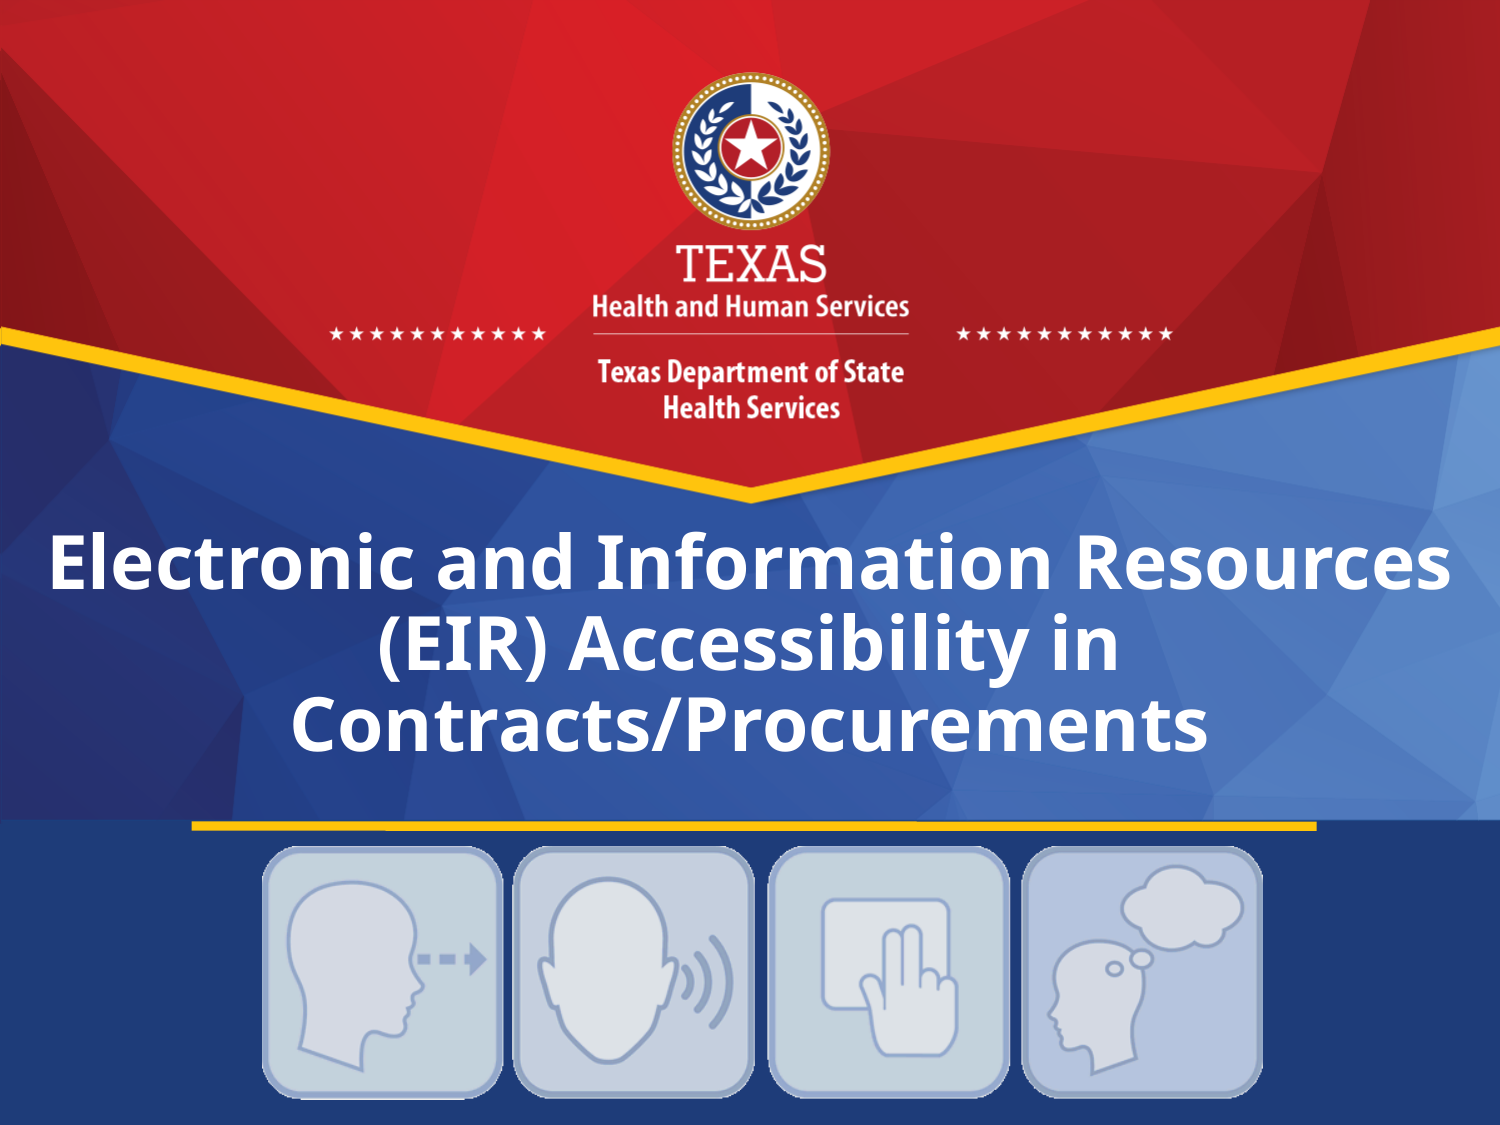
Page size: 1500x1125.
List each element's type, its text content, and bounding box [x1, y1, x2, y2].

picture [0, 0, 1500, 1125]
title Electronic and Information Resources (EIR) Accessibility in Contracts/Procurements [12, 573, 1488, 775]
